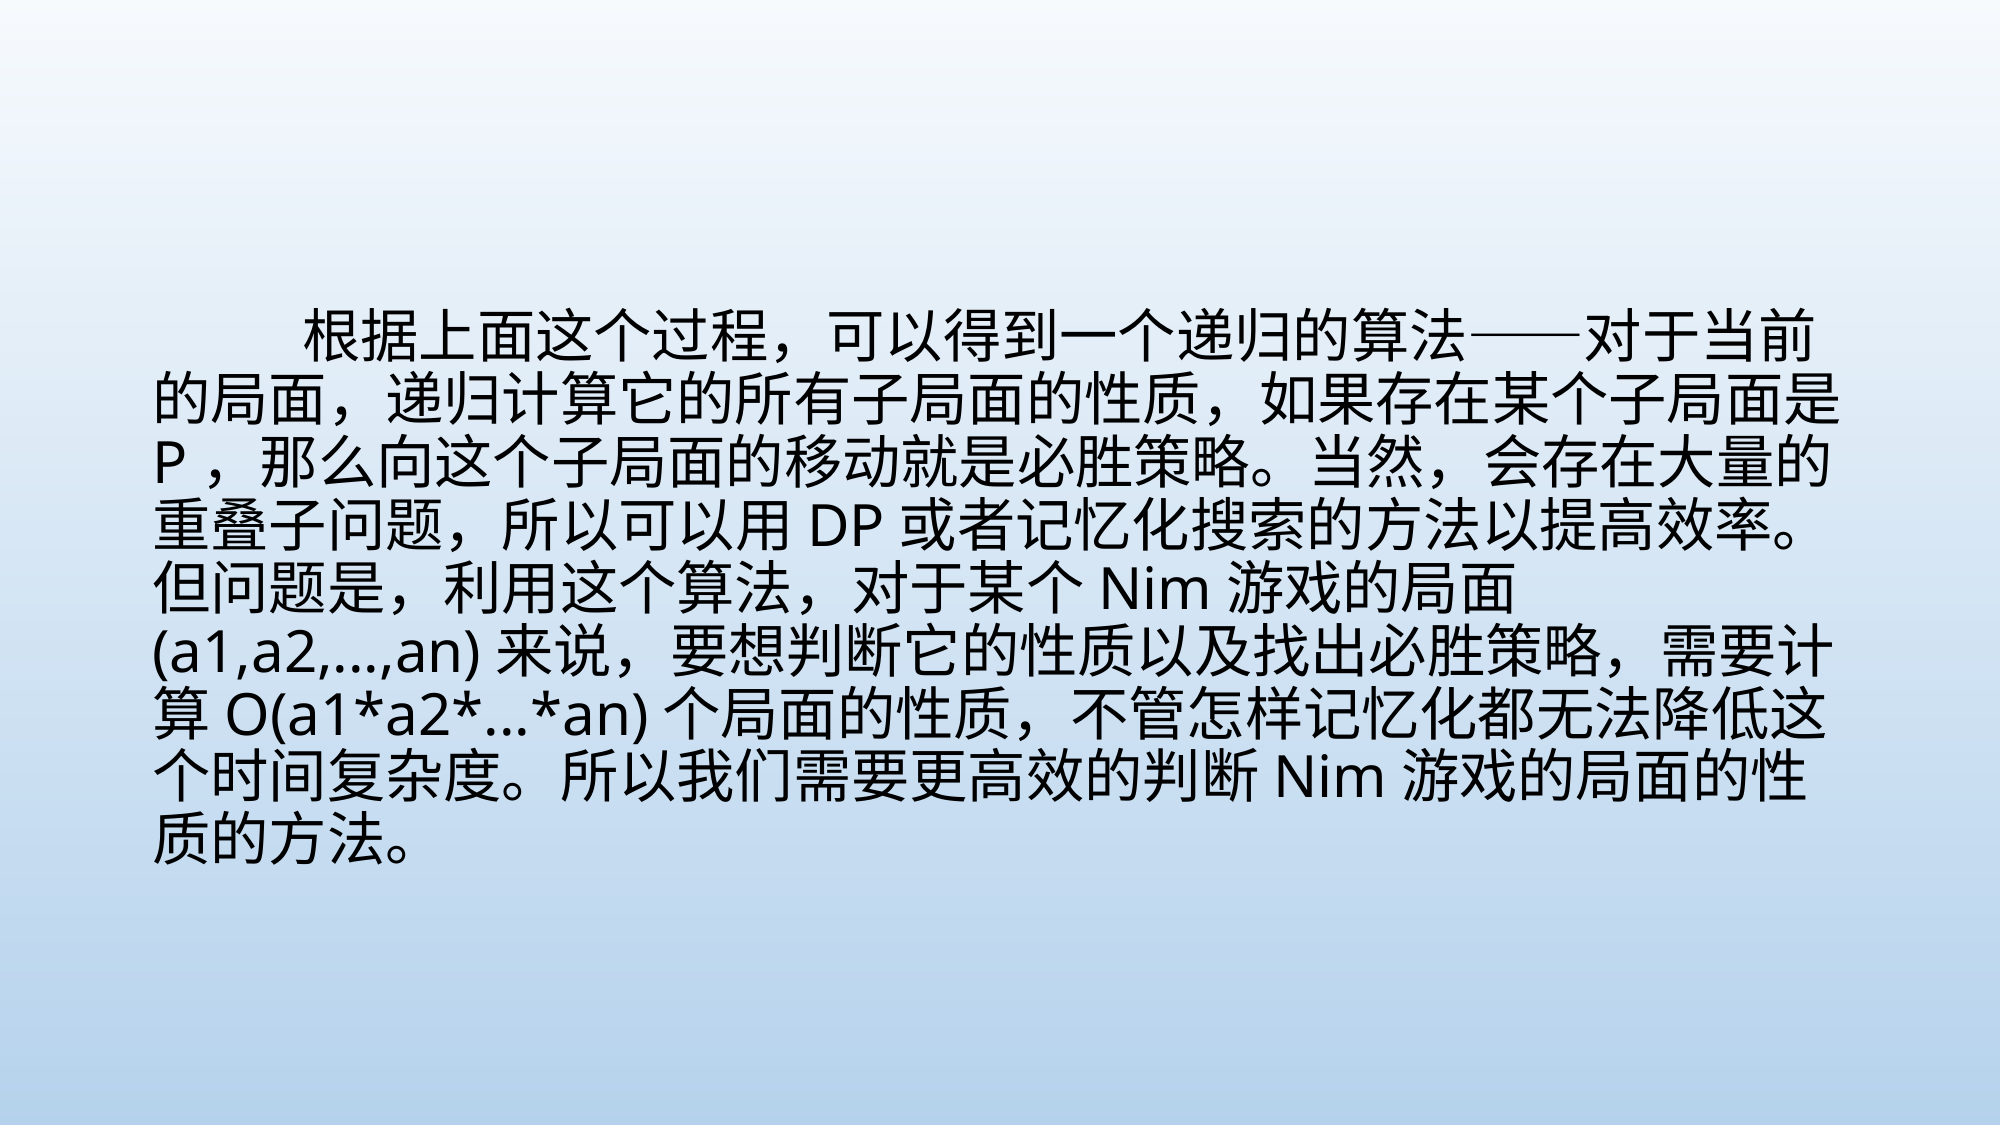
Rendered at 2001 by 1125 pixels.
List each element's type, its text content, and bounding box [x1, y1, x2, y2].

list 根据上面这个过程，可以得到一个递归的算法——对于当前的局面，递归计算它的所有子局面的性质，如果存在某个子局面是P，那么向这个子局面的移动就是必胜策略。当然，会存在大量的重叠子问题，所以可以用DP或者记忆化搜索的方法以提高效率。但问题是，利用这个算法，对于某个Nim游戏的局面(a1,a2,...,an)来说，要想判断它的性质以及找出必胜策略，需要计算O(a1*a2*...*an)个局面的性质，不管怎样记忆化都无法降低这个时间复杂度。所以我们需要更高效的判断Nim游戏的局面的性质的方法。 [137, 299, 1863, 1014]
